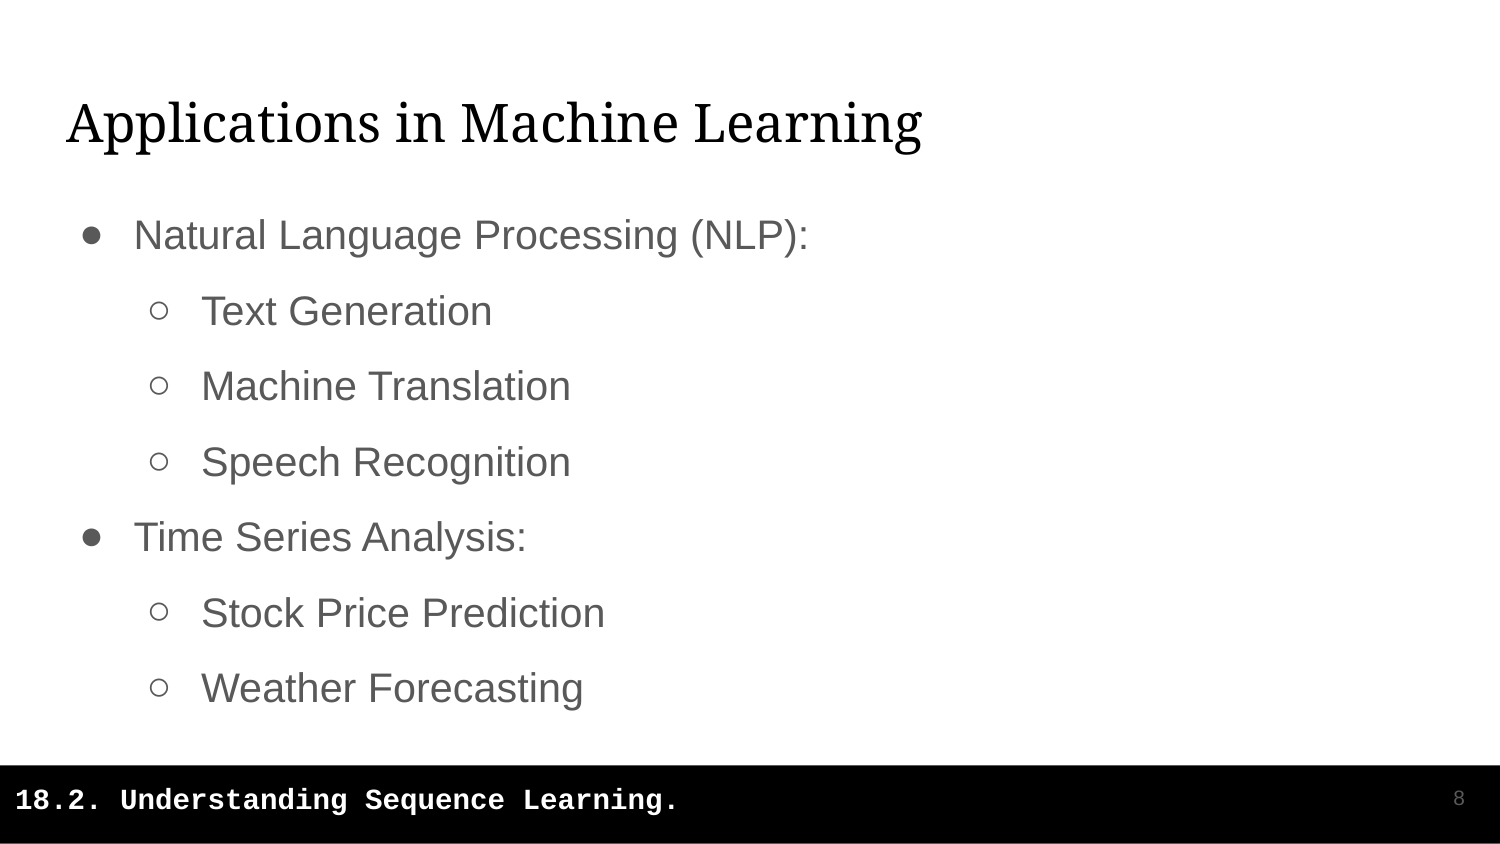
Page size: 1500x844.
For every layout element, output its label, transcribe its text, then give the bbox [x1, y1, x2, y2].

title Applications in Machine Learning [51, 74, 1449, 169]
list Natural Language Processing (NLP): Text Generation Machine Translation Speech Recognition Time Series Analysis: Stock Price Prediction Weather Forecasting [51, 186, 1449, 729]
slide_number ‹#› [1389, 764, 1480, 830]
text_box 18.2. Understanding Sequence Learning. [0, 765, 1500, 844]
